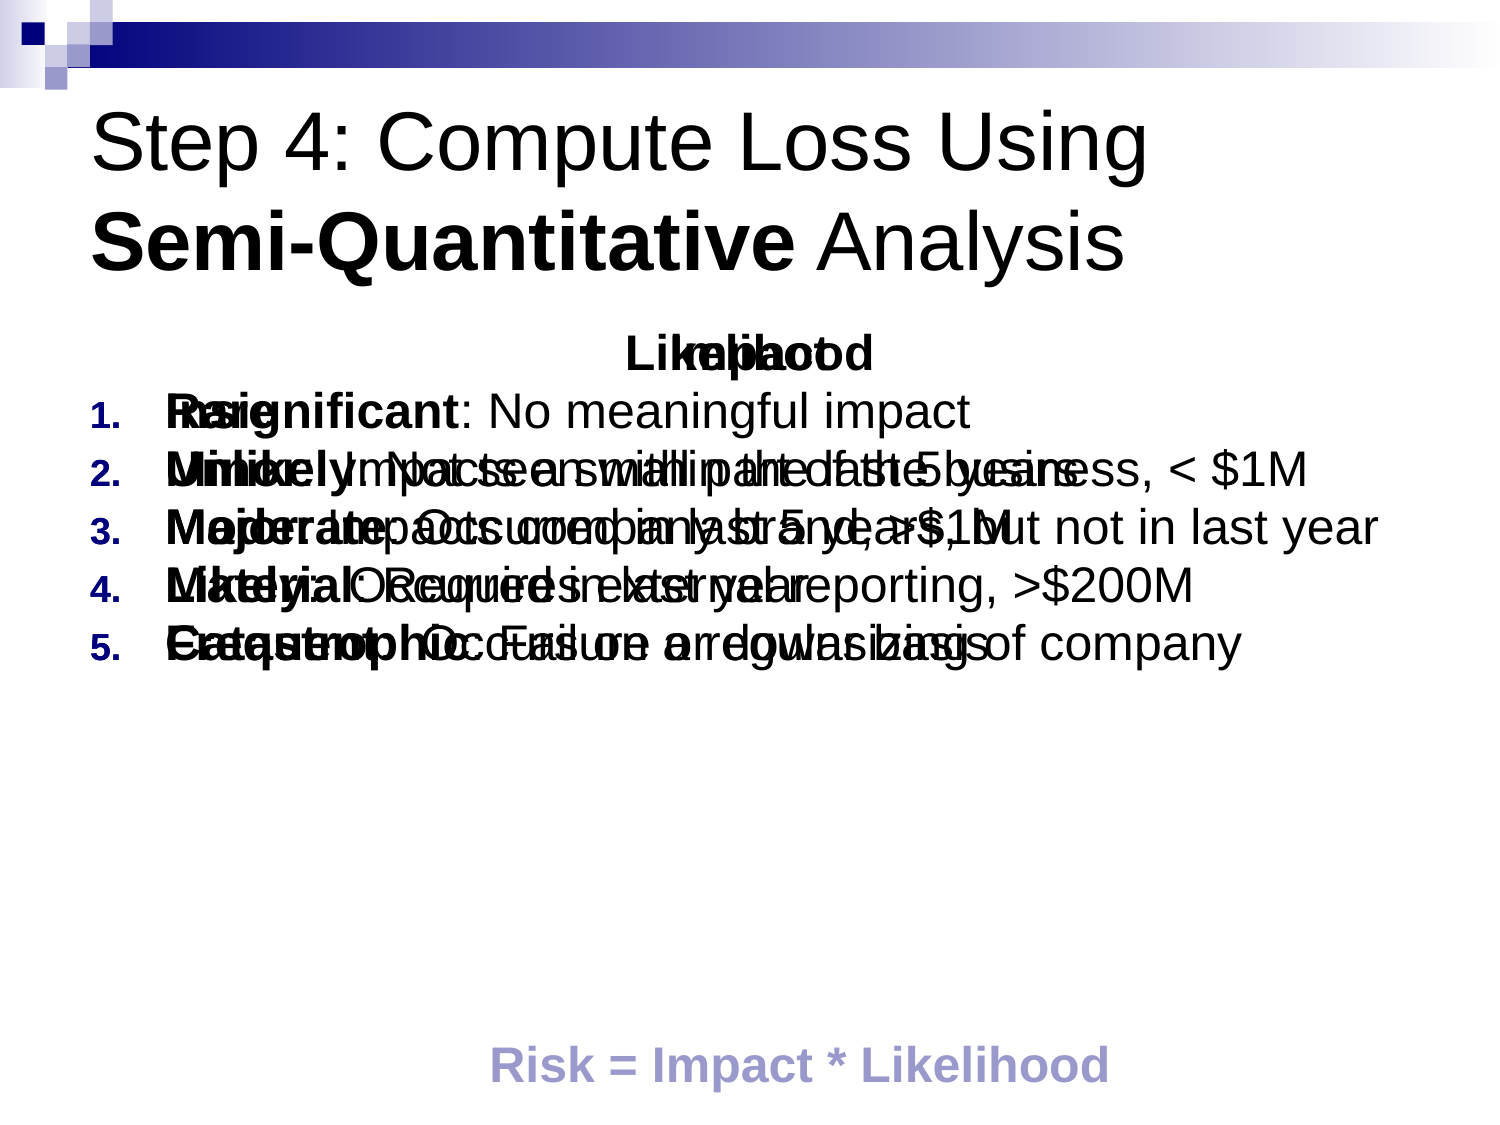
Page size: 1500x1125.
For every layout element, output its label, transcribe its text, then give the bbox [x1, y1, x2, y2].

text_box Risk = Impact * Likelihood [474, 1024, 1126, 1100]
list Likelihood Rare Unlikely: Not seen within the last 5 years Moderate: Occurred in last 5 years, but not in last year Likely: Occurred in last year Frequent: Occurs on a regular basis [74, 324, 1426, 963]
title Step 4: Compute Loss Using Semi-Quantitative Analysis [74, 74, 1426, 301]
